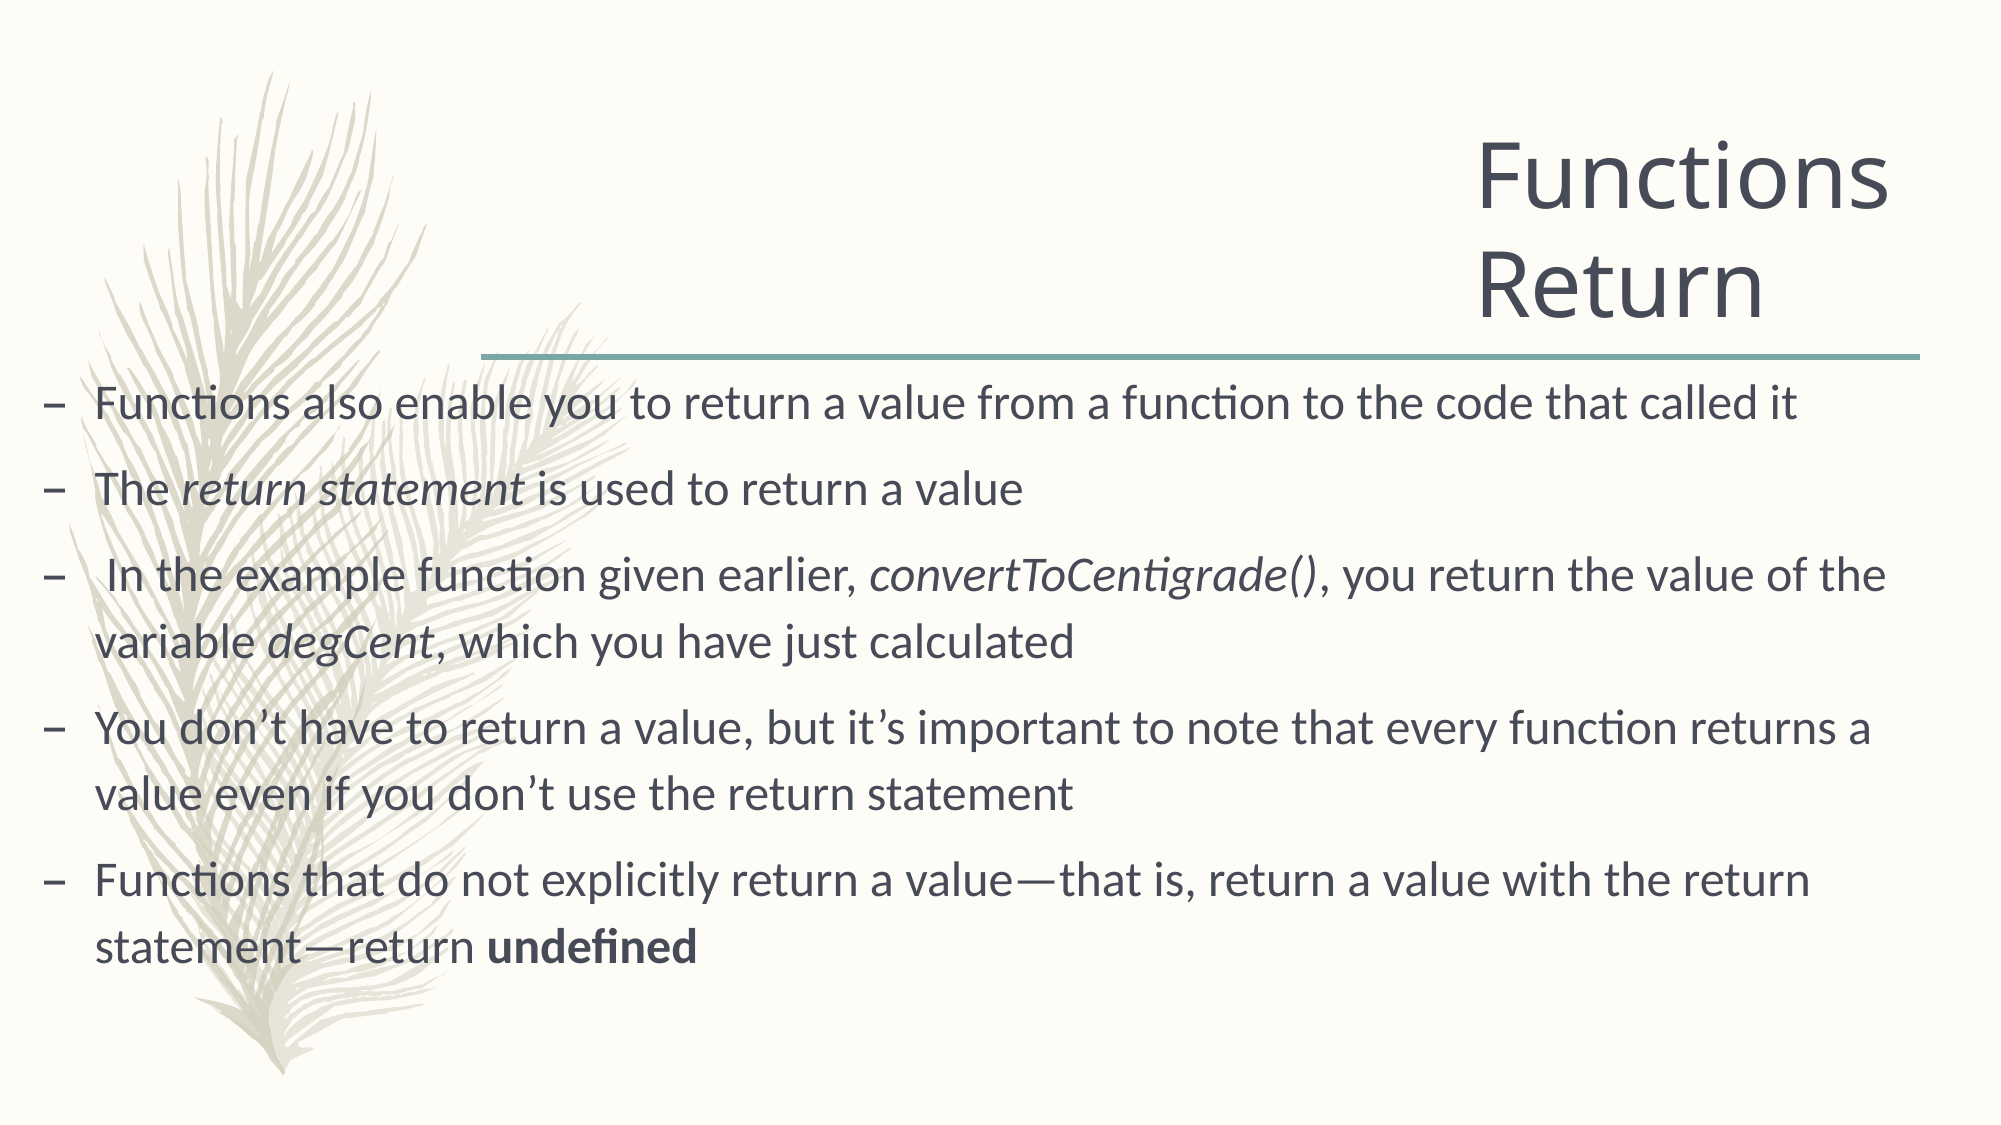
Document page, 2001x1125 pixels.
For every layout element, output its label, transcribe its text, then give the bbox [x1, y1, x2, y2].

list Functions also enable you to return a value from a function to the code that called it The return statement is used to return a value In the example function given earlier, convertToCentigrade(), you return the value of the variable degCent, which you have just calculated You don’t have to return a value, but it’s important to note that every function returns a value even if you don’t use the return statement Functions that do not explicitly return a value—that is, return a value with the return statement—return undefined [27, 355, 1980, 1125]
title Functions Return [985, 113, 1920, 350]
